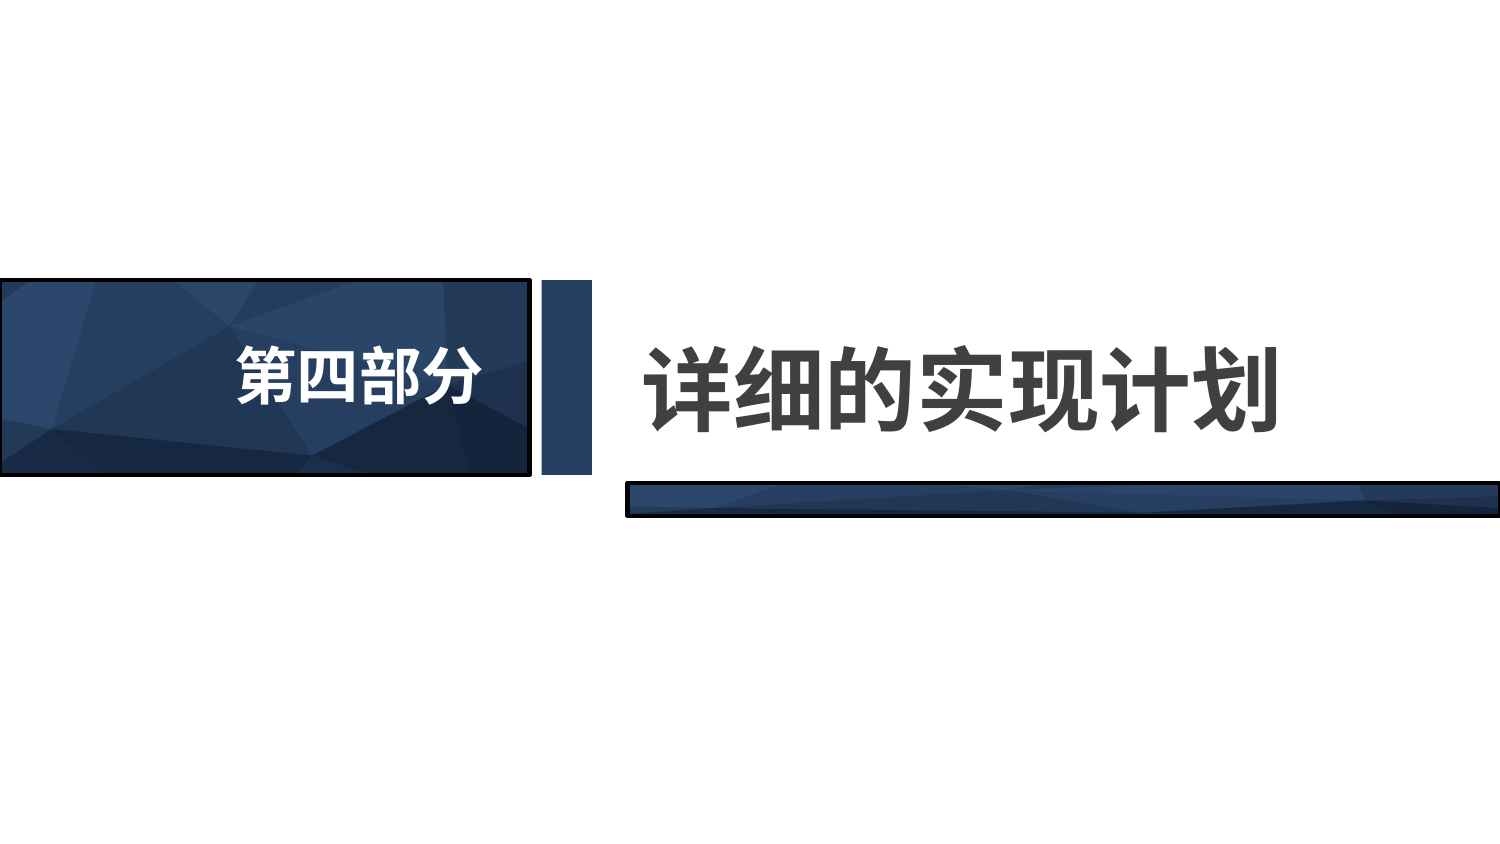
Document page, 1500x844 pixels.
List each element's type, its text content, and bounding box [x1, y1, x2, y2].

text_box [540, 278, 594, 477]
text_box 第四部分 [223, 331, 496, 418]
text_box [0, 278, 532, 477]
text_box 详细的实现计划 [630, 305, 1296, 449]
text_box [625, 481, 1500, 518]
